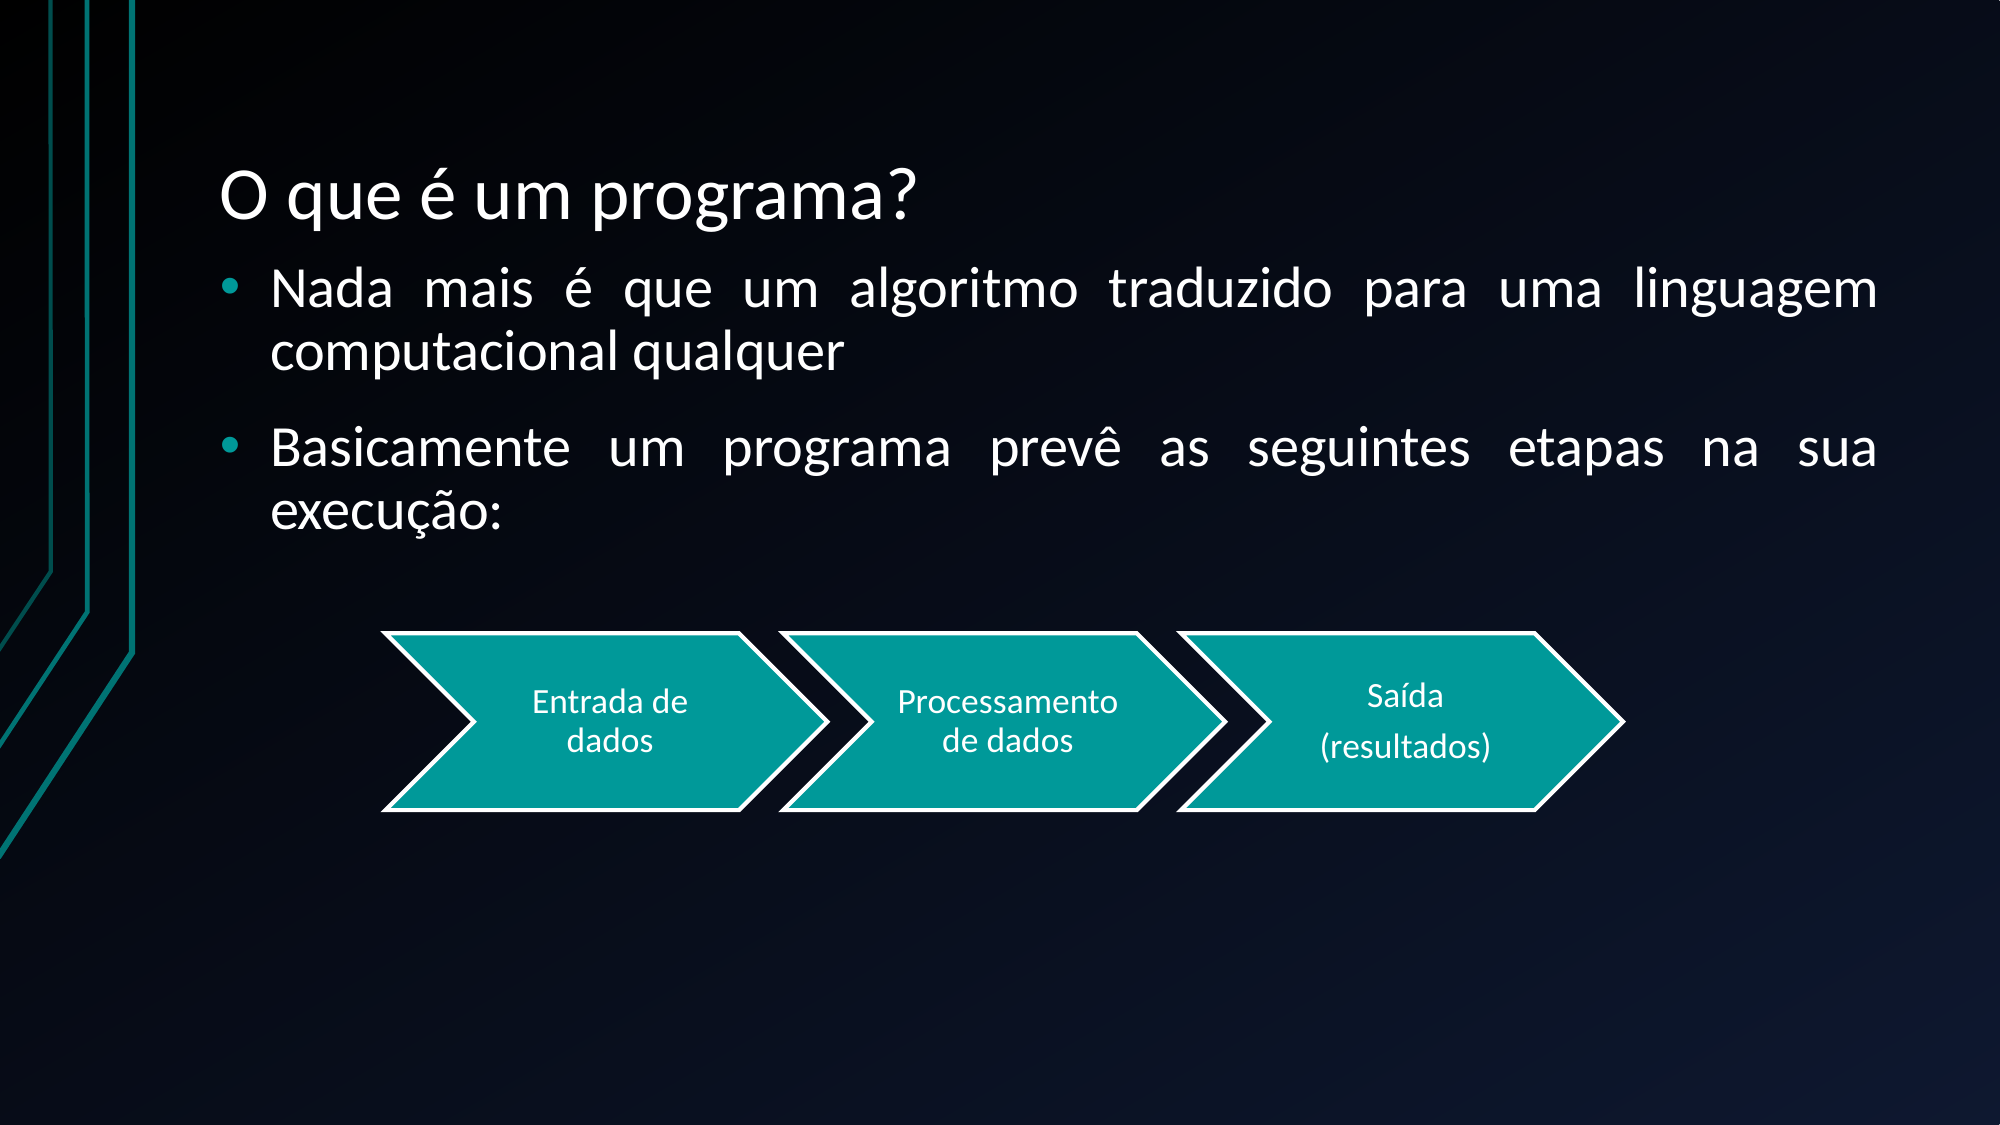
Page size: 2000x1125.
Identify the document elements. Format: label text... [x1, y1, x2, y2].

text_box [782, 633, 1179, 811]
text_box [1180, 633, 1624, 811]
list Nada mais é que um algoritmo traduzido para uma linguagem computacional qualquer Basicamente um programa prevê as seguintes etapas na sua execução: [199, 247, 1900, 563]
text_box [385, 633, 782, 811]
title O que é um programa? [199, 45, 1900, 246]
